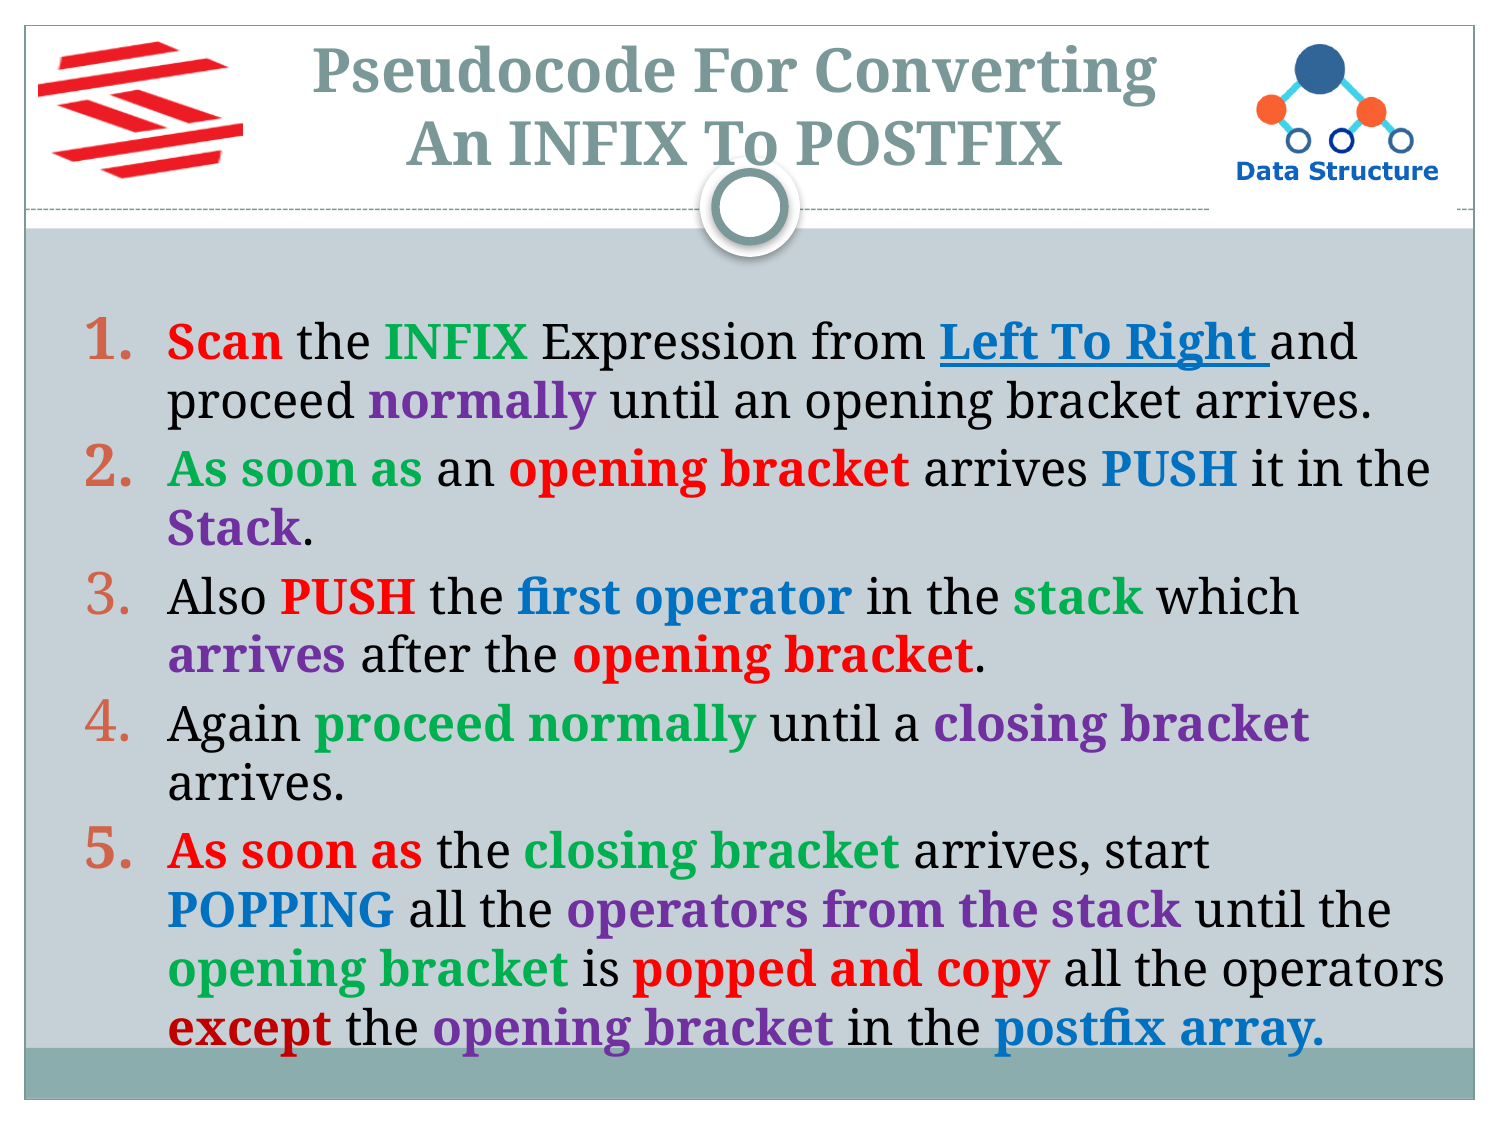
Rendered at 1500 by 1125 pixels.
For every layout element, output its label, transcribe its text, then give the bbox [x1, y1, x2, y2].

picture [1209, 34, 1457, 212]
picture [37, 40, 243, 185]
list Scan the INFIX Expression from Left To Right and proceed normally until an opening bracket arrives. As soon as an opening bracket arrives PUSH it in the Stack. Also PUSH the first operator in the stack which arrives after the opening bracket. Again proceed normally until a closing bracket arrives. As soon as the closing bracket arrives, start POPPING all the operators from the stack until the opening bracket is popped and copy all the operators except the opening bracket in the postfix array. [26, 234, 1465, 1079]
title Pseudocode For Converting An INFIX To POSTFIX [35, 23, 1436, 186]
